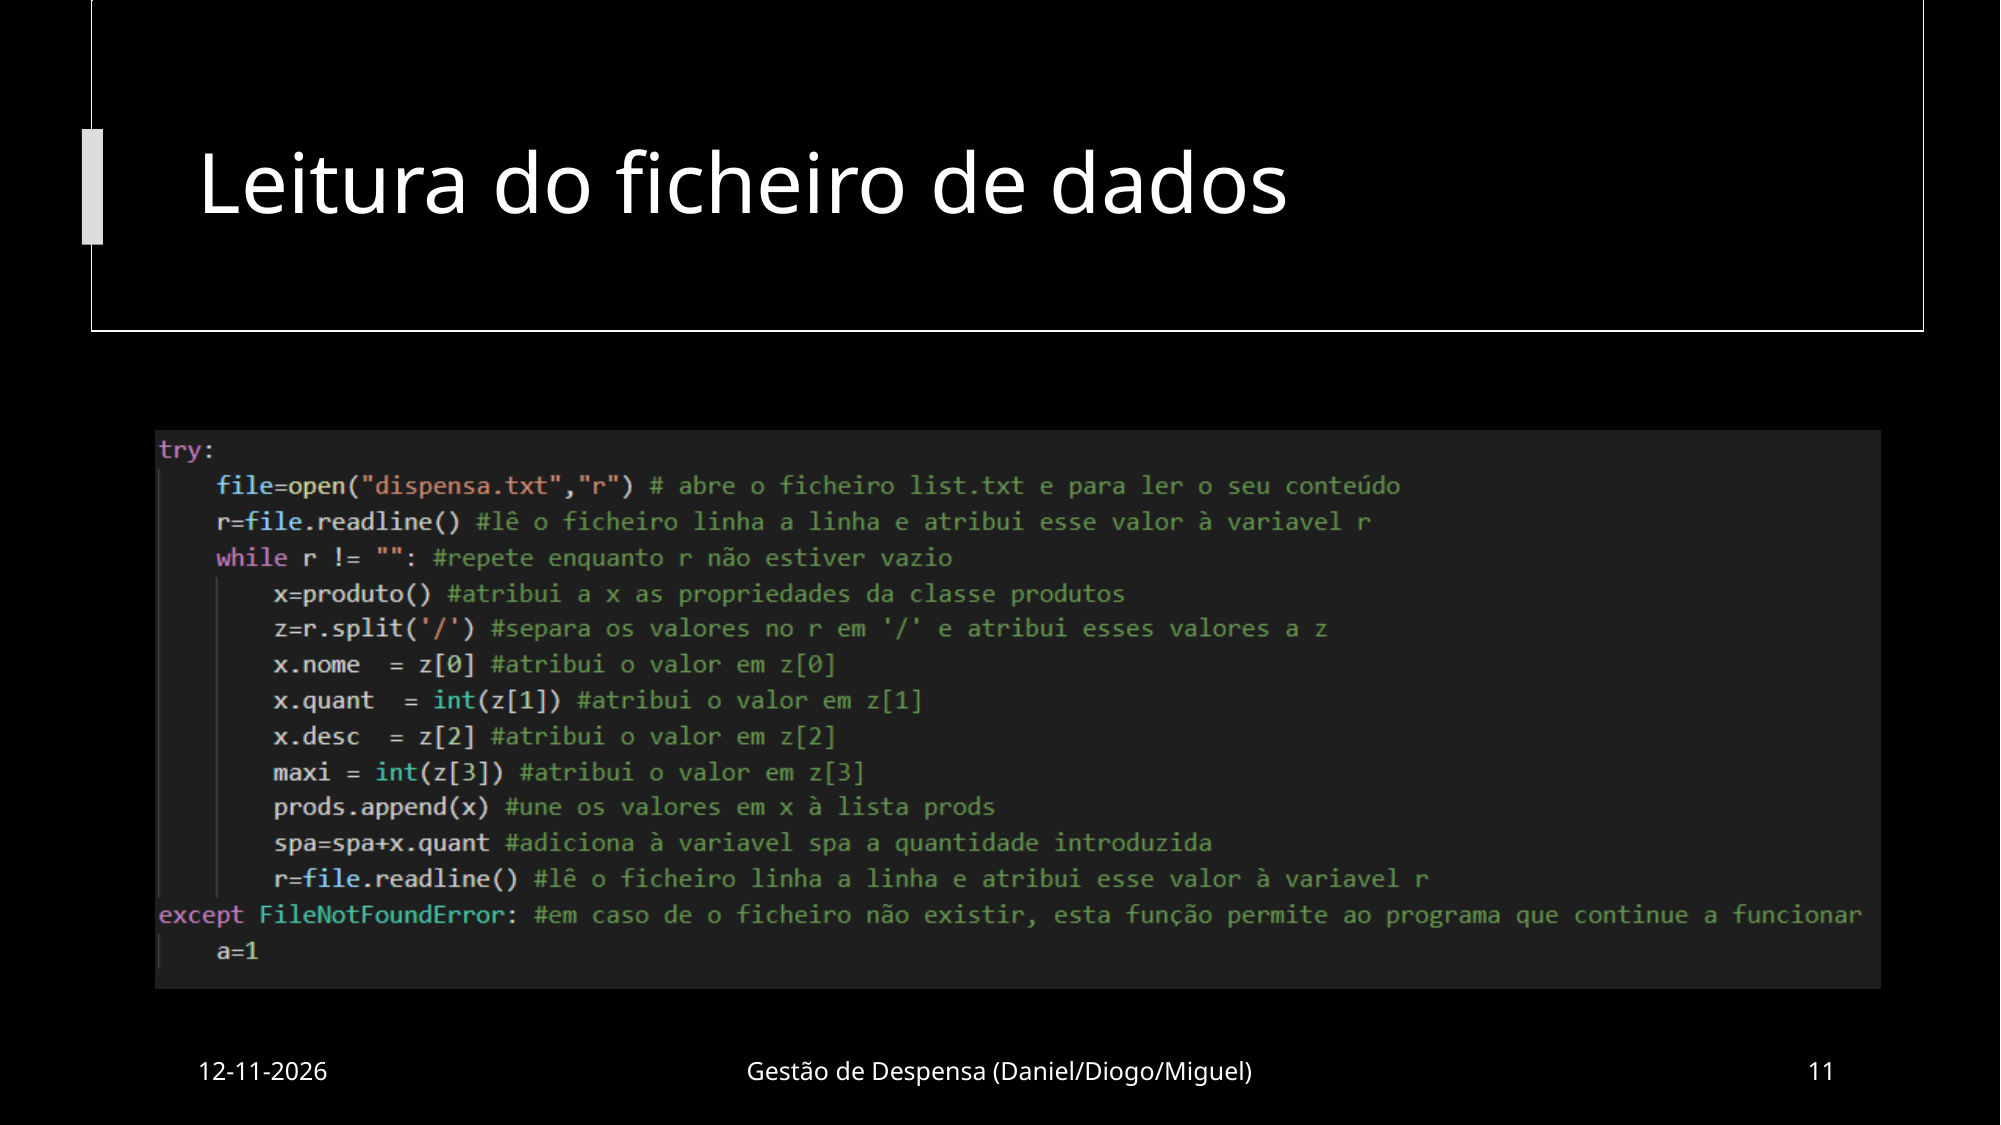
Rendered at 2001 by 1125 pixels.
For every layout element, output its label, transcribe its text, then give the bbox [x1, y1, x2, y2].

picture [155, 430, 1881, 989]
slide_number 11 [1401, 1042, 1851, 1103]
footer Gestão de Despensa (Daniel/Diogo/Miguel) [662, 1042, 1338, 1103]
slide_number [183, 1042, 633, 1103]
title Leitura do ficheiro de dados [183, 90, 1851, 284]
